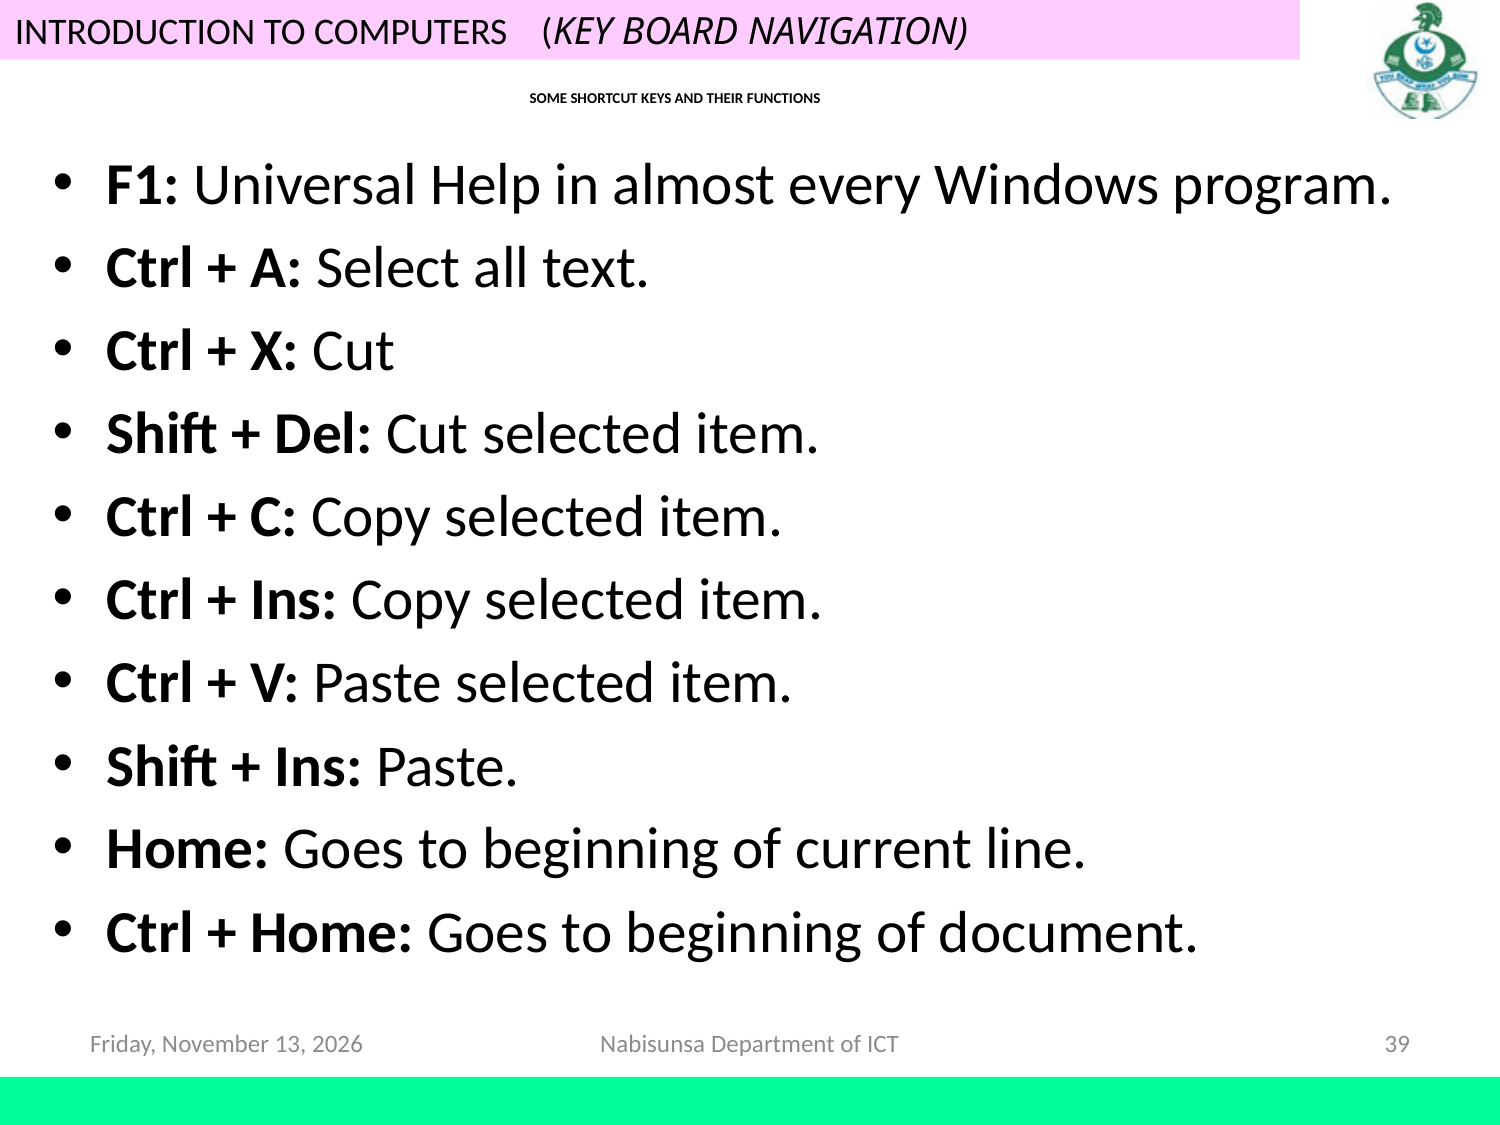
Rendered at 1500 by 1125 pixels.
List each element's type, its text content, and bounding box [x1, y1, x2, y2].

slide_number 39 [1074, 1012, 1425, 1073]
picture [1364, 2, 1486, 119]
footer Nabisunsa Department of ICT [512, 1012, 988, 1073]
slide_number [75, 1012, 425, 1073]
list F1: Universal Help in almost every Windows program. Ctrl + A: Select all text. Ctrl + X: Cut Shift + Del: Cut selected item. Ctrl + C: Copy selected item. Ctrl + Ins: Copy selected item. Ctrl + V: Paste selected item. Shift + Ins: Paste. Home: Goes to beginning of current line. Ctrl + Home: Goes to beginning of document. [37, 137, 1425, 1005]
title SOME SHORTCUT KEYS AND THEIR FUNCTIONS [0, 62, 1350, 138]
